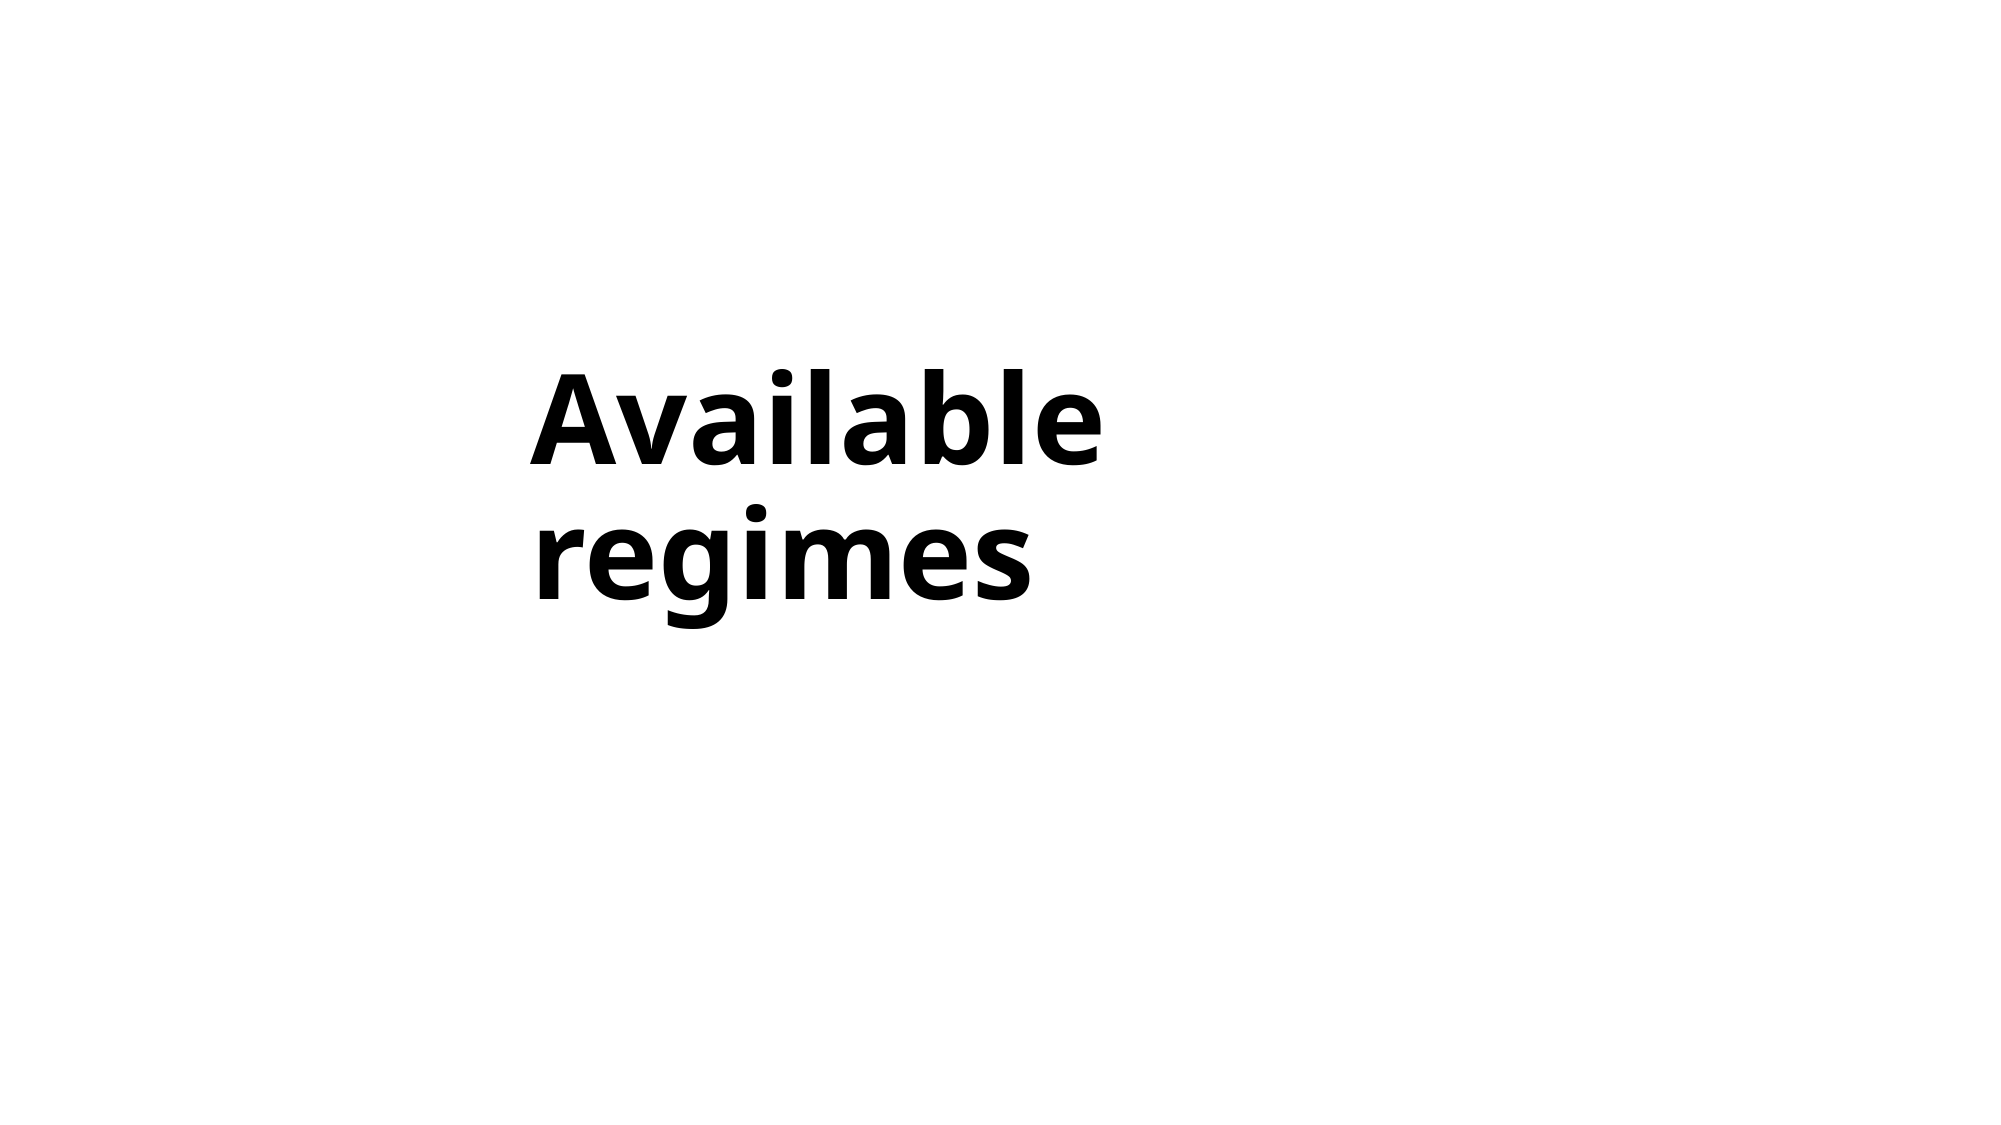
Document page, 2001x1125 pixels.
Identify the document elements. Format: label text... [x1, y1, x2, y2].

title Available regimes [515, 383, 1588, 601]
